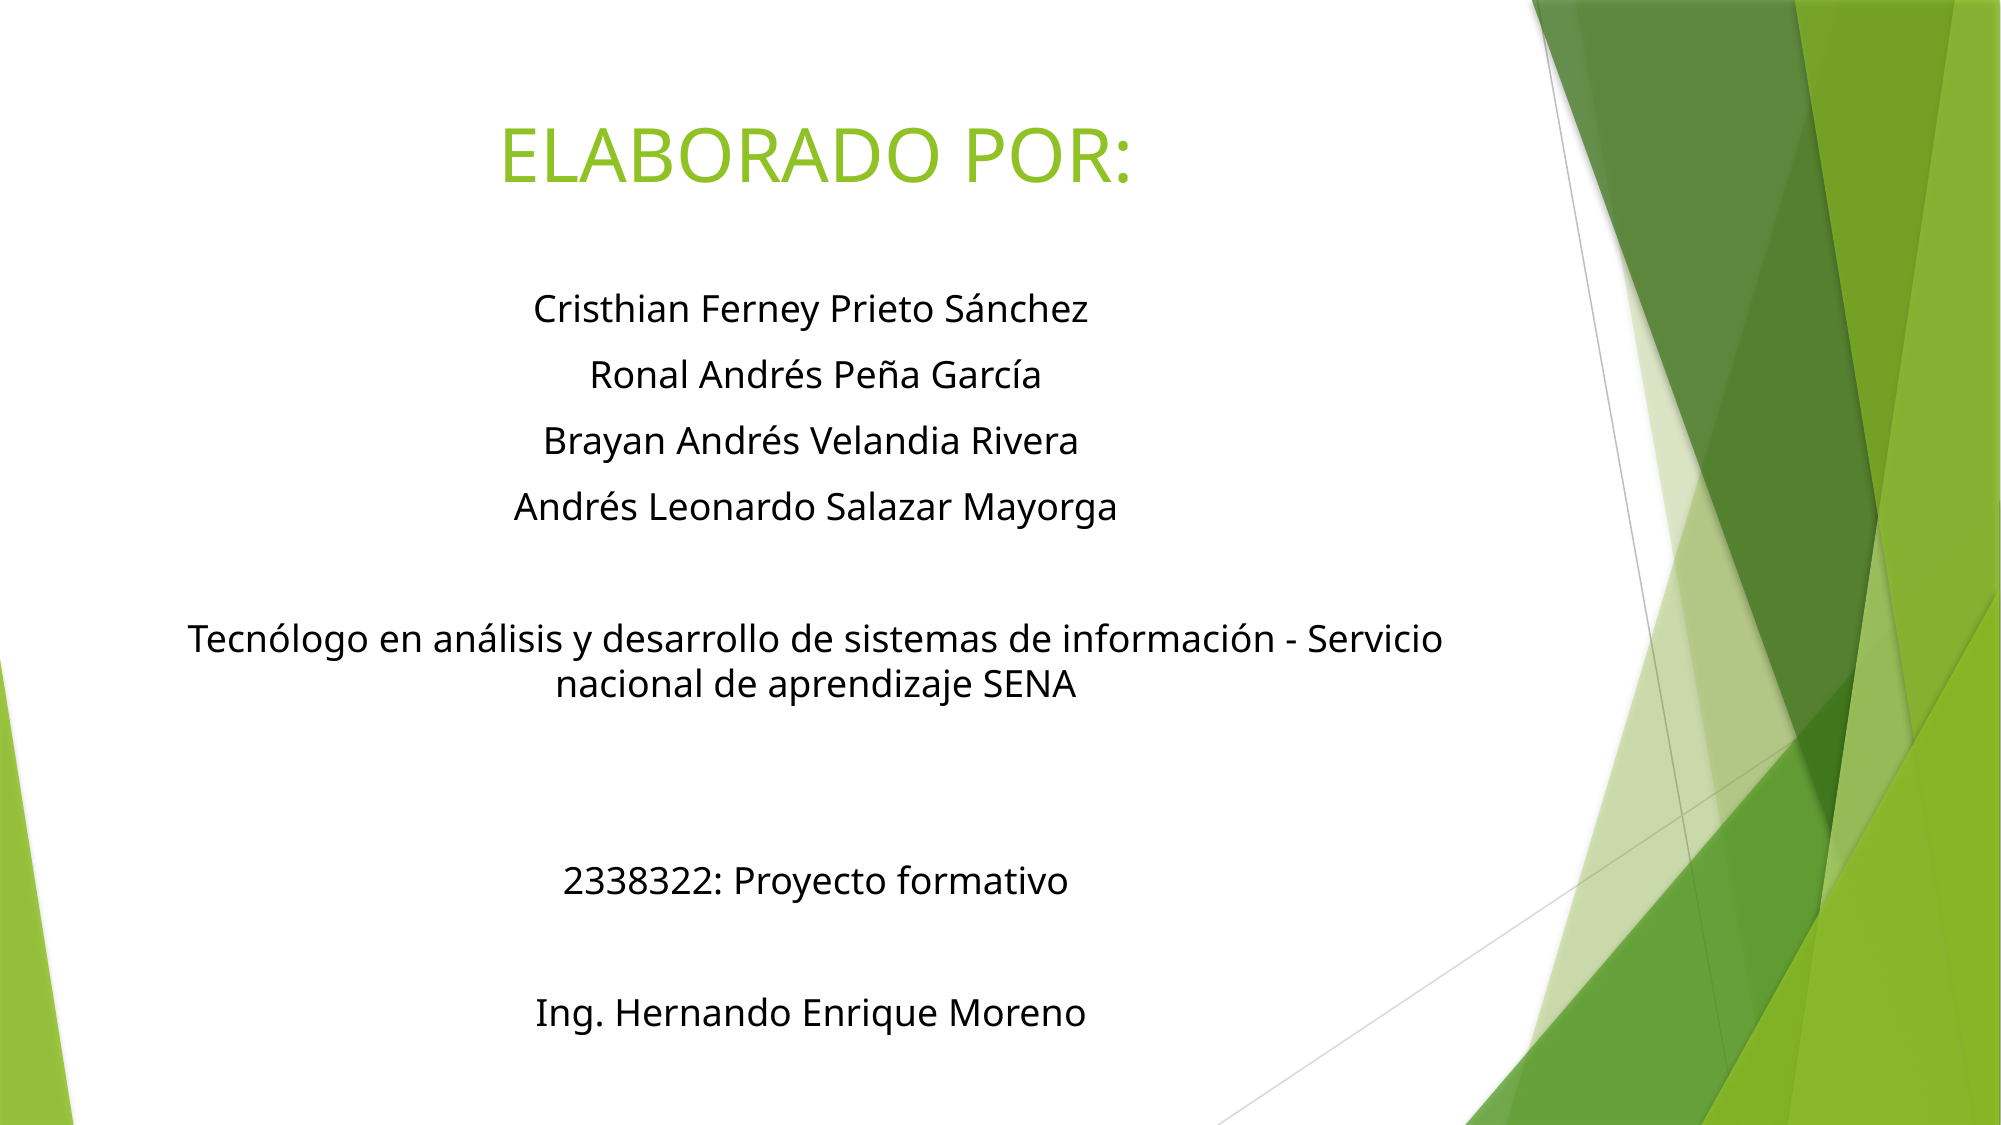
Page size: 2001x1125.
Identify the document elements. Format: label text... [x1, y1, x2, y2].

title ELABORADO POR: [111, 99, 1522, 212]
list Cristhian Ferney Prieto Sánchez Ronal Andrés Peña García Brayan Andrés Velandia Rivera Andrés Leonardo Salazar Mayorga Tecnólogo en análisis y desarrollo de sistemas de información - Servicio nacional de aprendizaje SENA 2338322: Proyecto formativo Ing. Hernando Enrique Moreno [111, 212, 1522, 1098]
